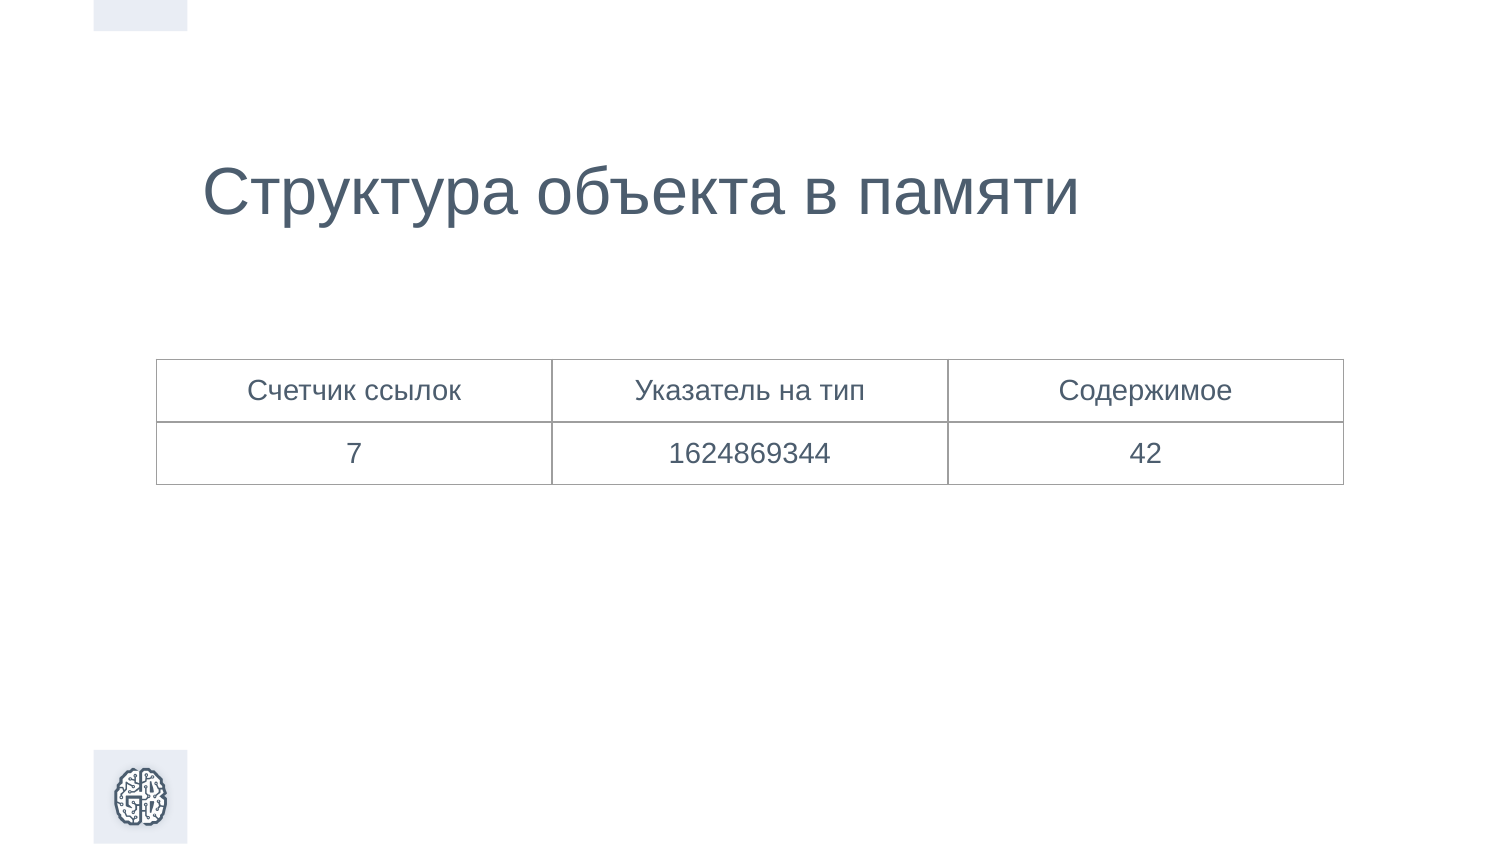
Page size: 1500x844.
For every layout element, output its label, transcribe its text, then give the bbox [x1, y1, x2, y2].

table_cell 1624869344 [553, 423, 947, 484]
text_box Структура объекта в памяти [187, 93, 1312, 282]
table_header Указатель на тип [553, 360, 947, 421]
table_cell 42 [949, 423, 1343, 484]
table_header Содержимое [949, 360, 1343, 421]
table_header Счетчик ссылок [157, 360, 551, 421]
picture [106, 760, 175, 834]
table_cell 7 [157, 423, 551, 484]
